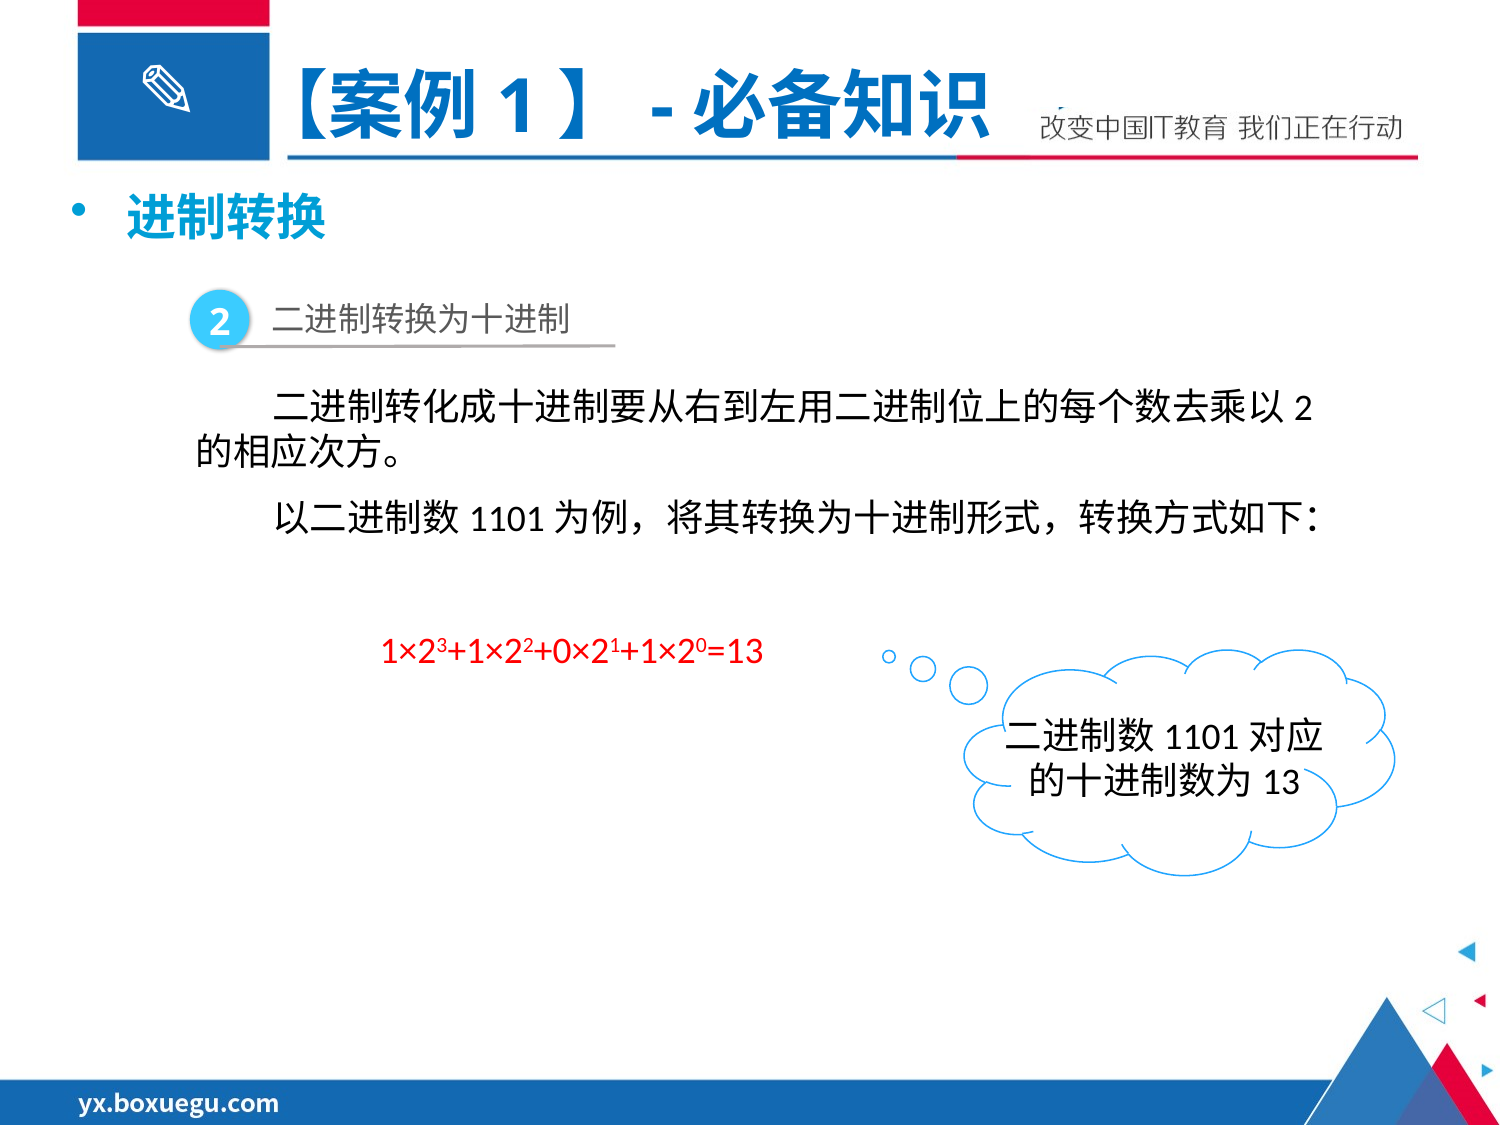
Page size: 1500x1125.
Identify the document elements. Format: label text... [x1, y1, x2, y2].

text_box 以二进制数1101为例，将其转换为十进制形式，转换方式如下： [181, 487, 1373, 547]
text_box 1×23+1×22+0×21+1×20=13 [364, 619, 958, 679]
text_box [189, 304, 194, 335]
picture [0, 1, 1500, 1125]
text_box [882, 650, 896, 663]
text_box 【案例1】-必备知识 [238, 39, 1084, 166]
text_box 二进制数1101对应 的十进制数为13 [949, 666, 988, 705]
text_box 2 [194, 290, 246, 351]
text_box [246, 305, 250, 334]
text_box 二进制转化成十进制要从右到左用二进制位上的每个数去乘以2的相应次方。 [181, 375, 1373, 481]
text_box 二进制转换为十进制 [256, 278, 586, 345]
text_box 二进制数1101对应 的十进制数为13 [910, 656, 936, 682]
text_box 二进制数1101对应 的十进制数为13 [964, 650, 1395, 876]
text_box 进制转换 [55, 147, 342, 253]
